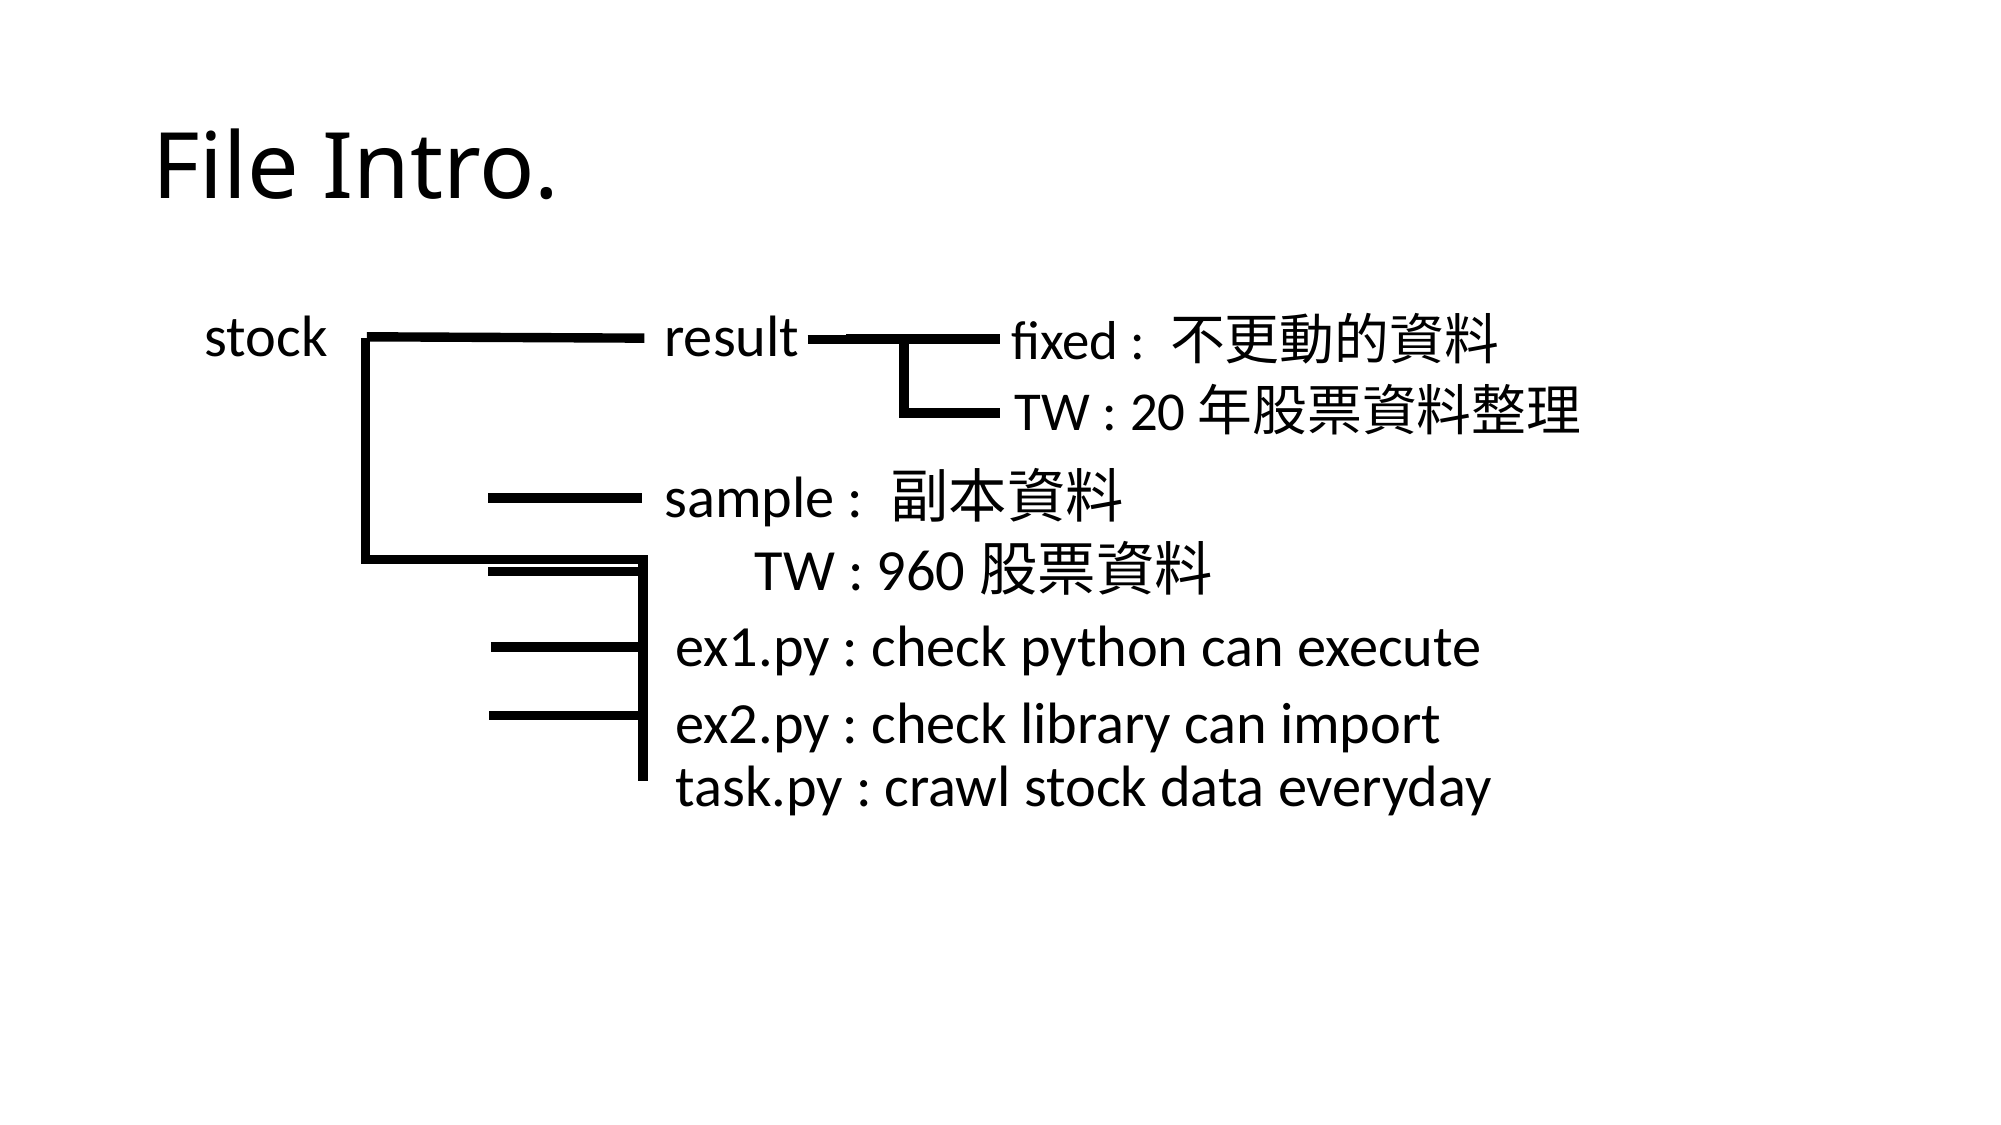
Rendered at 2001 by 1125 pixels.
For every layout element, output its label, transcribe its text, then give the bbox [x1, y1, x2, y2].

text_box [807, 339, 1000, 414]
text_box ex1.py : check python can execute [660, 608, 1724, 685]
text_box TW : 20年股票資料整理 [999, 376, 1600, 466]
text_box fixed : 不更動的資料 [996, 304, 1543, 394]
text_box sample : 副本資料 [649, 460, 1240, 550]
text_box result [649, 298, 828, 388]
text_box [365, 338, 643, 782]
list stock [189, 298, 367, 388]
text_box ex2.py : check library can import [660, 685, 1753, 748]
text_box task.py : crawl stock data everyday [660, 748, 1753, 860]
text_box TW : 960股票資料 [739, 532, 1340, 608]
title File Intro. [137, 59, 1863, 278]
